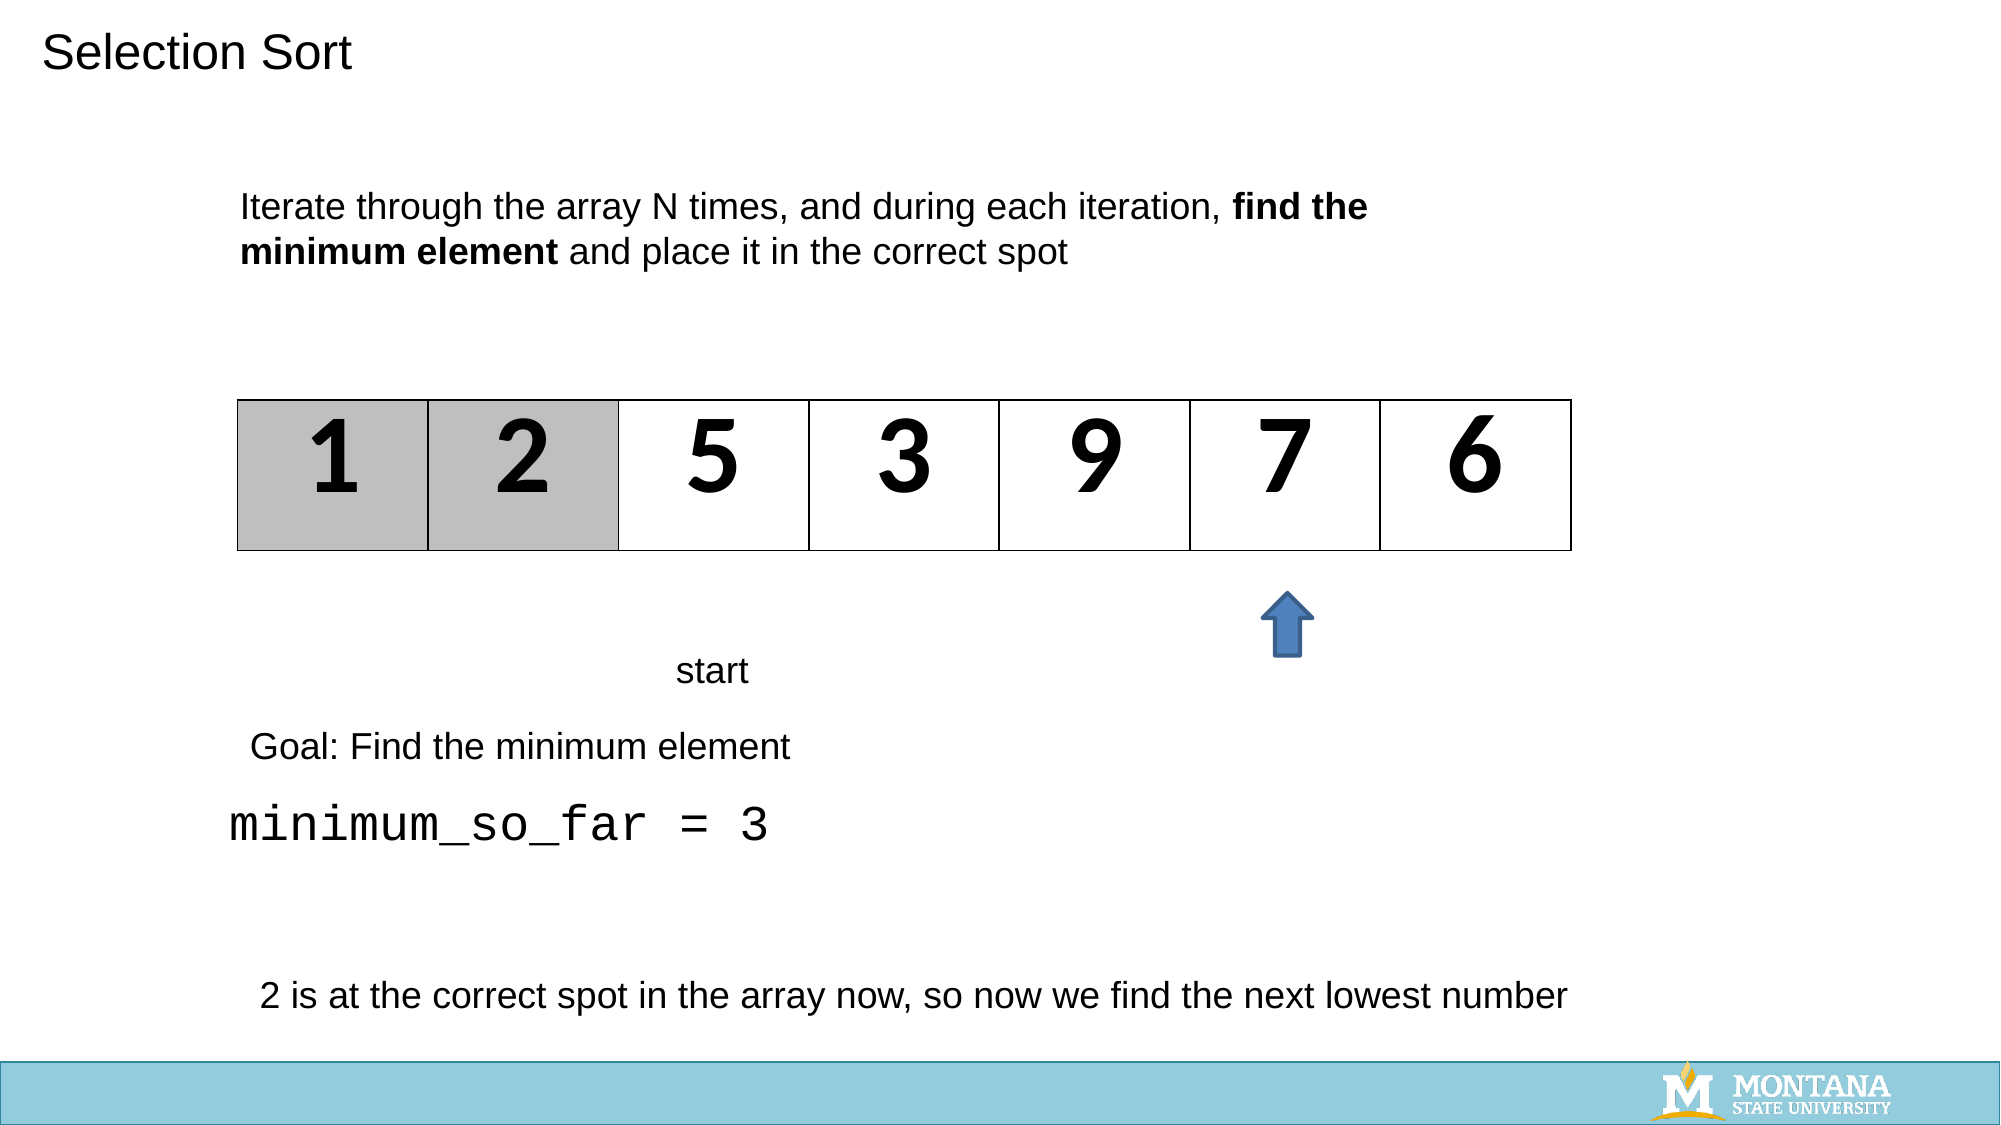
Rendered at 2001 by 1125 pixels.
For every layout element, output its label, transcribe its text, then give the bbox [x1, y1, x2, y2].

table_header 5 [619, 401, 808, 550]
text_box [0, 1060, 1647, 1125]
text_box 2 is at the correct spot in the array now, so now we find the next lowest number [244, 963, 1584, 1024]
table_header 2 [429, 401, 618, 550]
text_box Selection Sort [26, 12, 368, 88]
text_box Iterate through the array N times, and during each iteration, find the minimum element and place it in the correct spot [225, 174, 1550, 280]
picture [1649, 1060, 1892, 1122]
table_header 1 [238, 401, 427, 550]
text_box [1260, 590, 1315, 658]
text_box start [661, 639, 764, 699]
text_box Goal: Find the minimum element [235, 715, 807, 775]
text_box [1892, 1060, 2000, 1125]
table_header 7 [1191, 401, 1379, 550]
table_header 6 [1381, 401, 1570, 550]
text_box minimum_so_far = 3 [214, 782, 784, 858]
table_header 9 [1000, 401, 1189, 550]
table_header 3 [810, 401, 998, 550]
